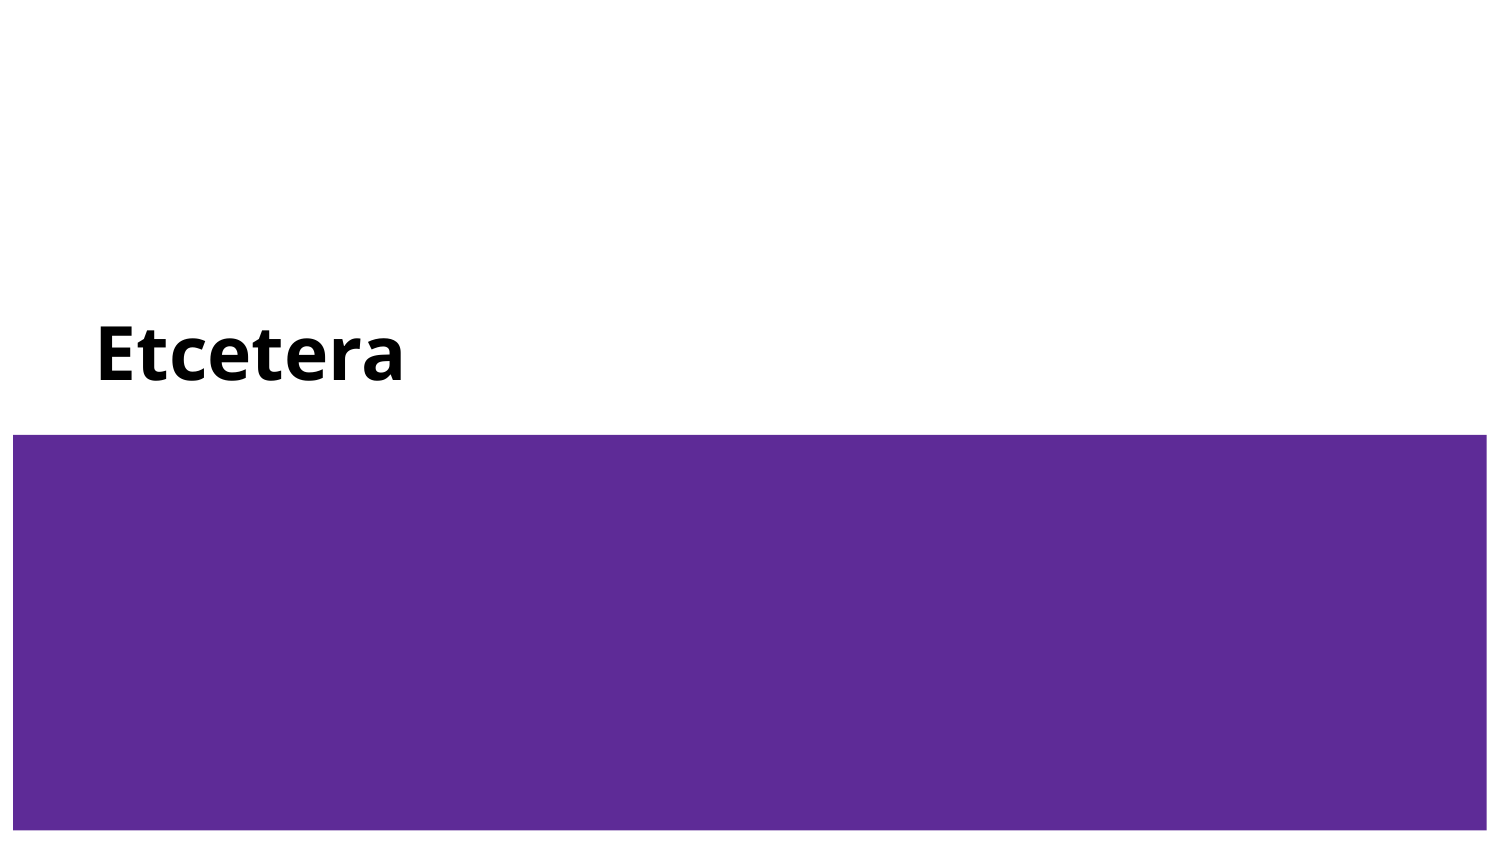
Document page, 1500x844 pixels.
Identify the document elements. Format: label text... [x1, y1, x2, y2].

title Etcetera [79, 281, 1423, 411]
